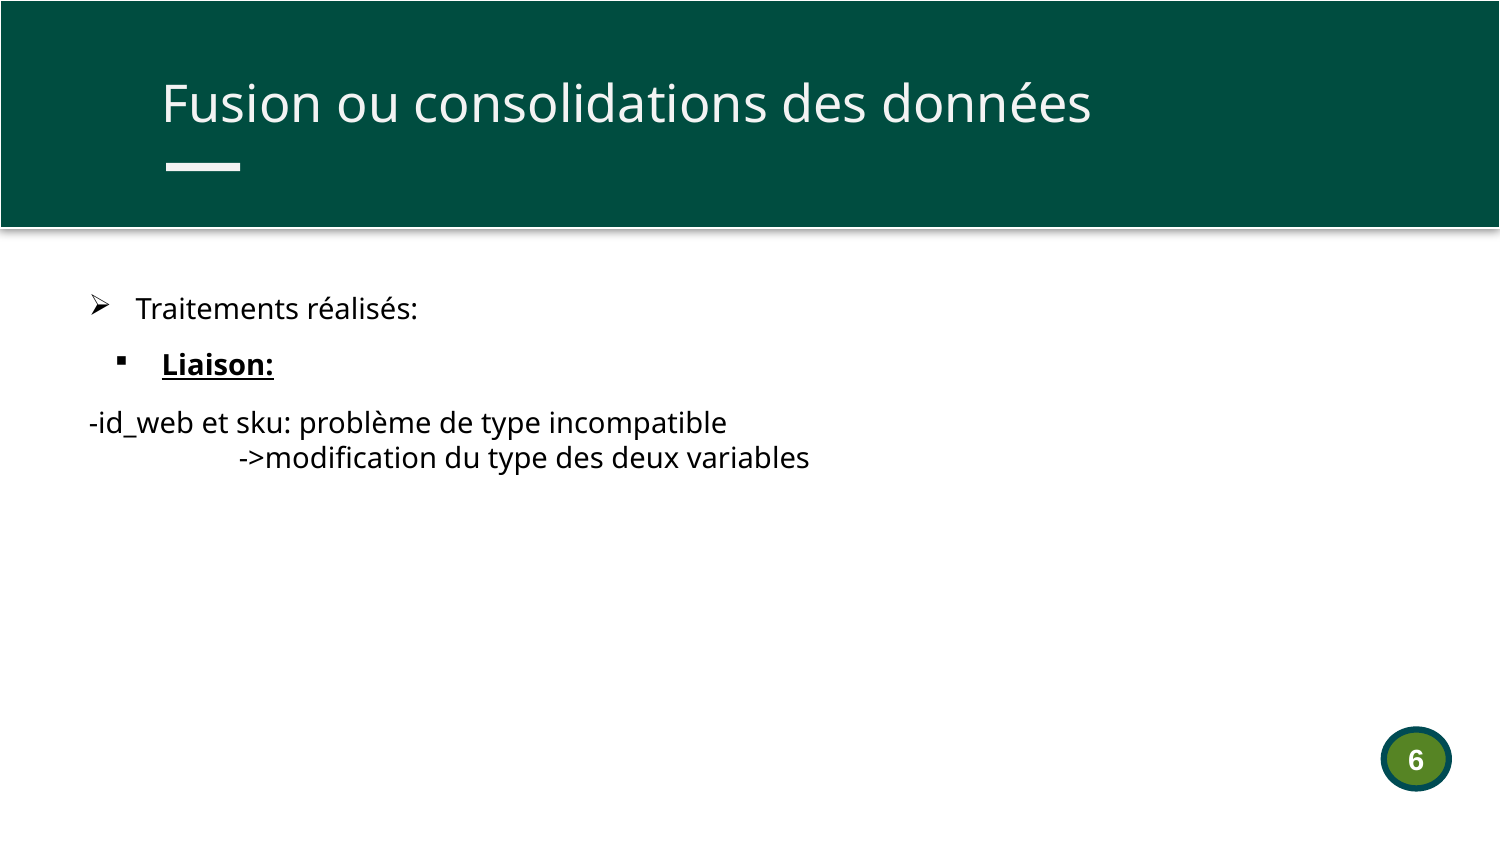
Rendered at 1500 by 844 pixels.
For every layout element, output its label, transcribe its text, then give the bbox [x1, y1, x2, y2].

text_box -id_web et sku: problème de type incompatible ->modification du type des deux variables [74, 397, 893, 482]
text_box Liaison: [99, 339, 307, 389]
text_box Fusion ou consolidations des données [146, 55, 1500, 150]
text_box 6 [1381, 727, 1451, 791]
text_box Traitements réalisés: [73, 283, 886, 333]
text_box [0, 0, 1500, 228]
text_box [166, 162, 241, 172]
